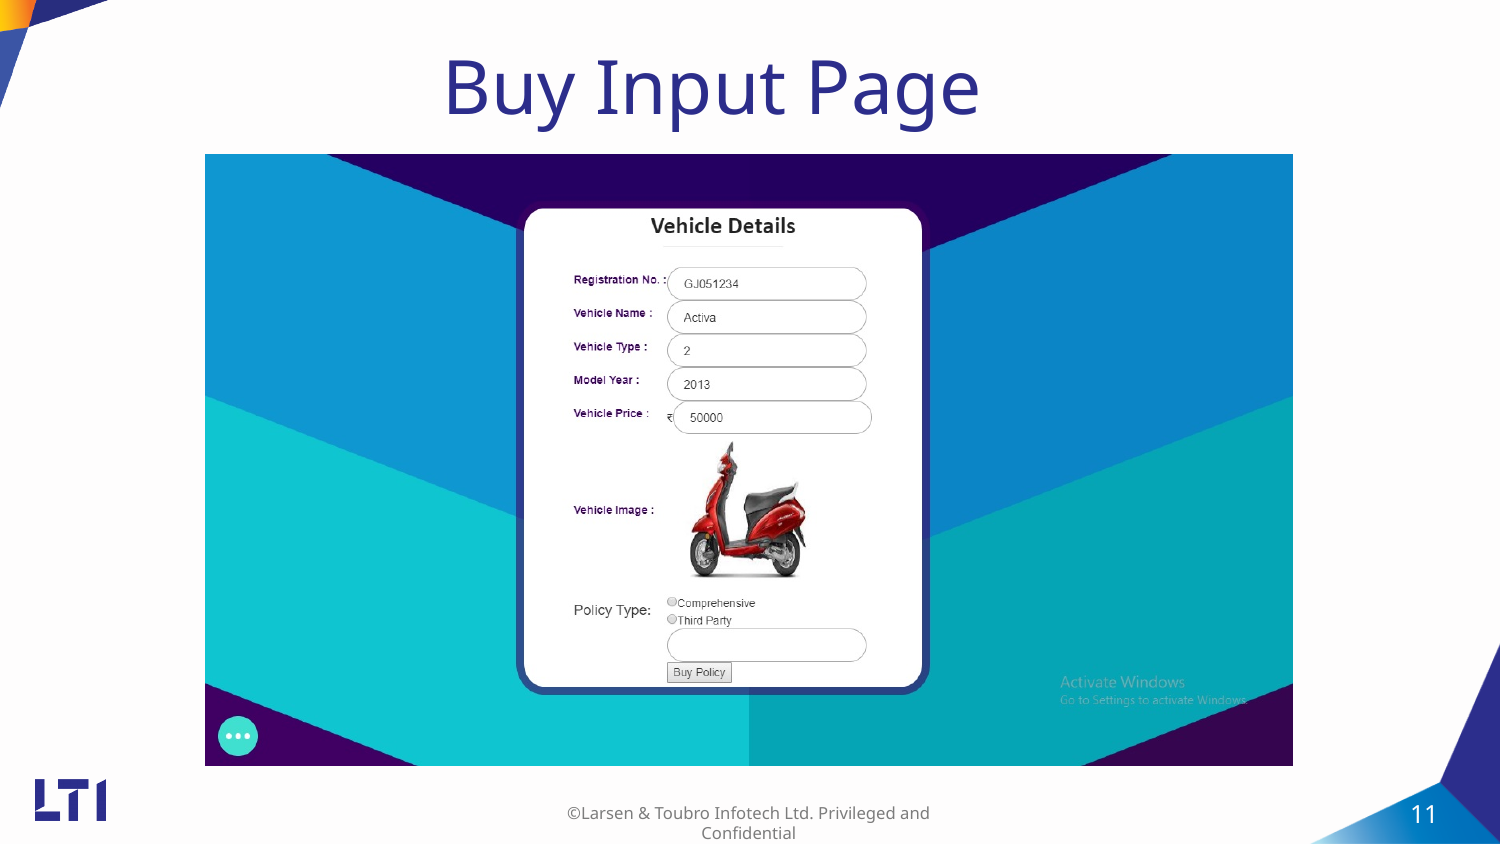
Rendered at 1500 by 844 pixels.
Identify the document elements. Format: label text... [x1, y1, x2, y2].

picture [0, 0, 109, 110]
title Buy Input Page [43, 38, 1362, 131]
picture [1288, 640, 1500, 844]
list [205, 153, 1293, 766]
picture [35, 779, 106, 821]
